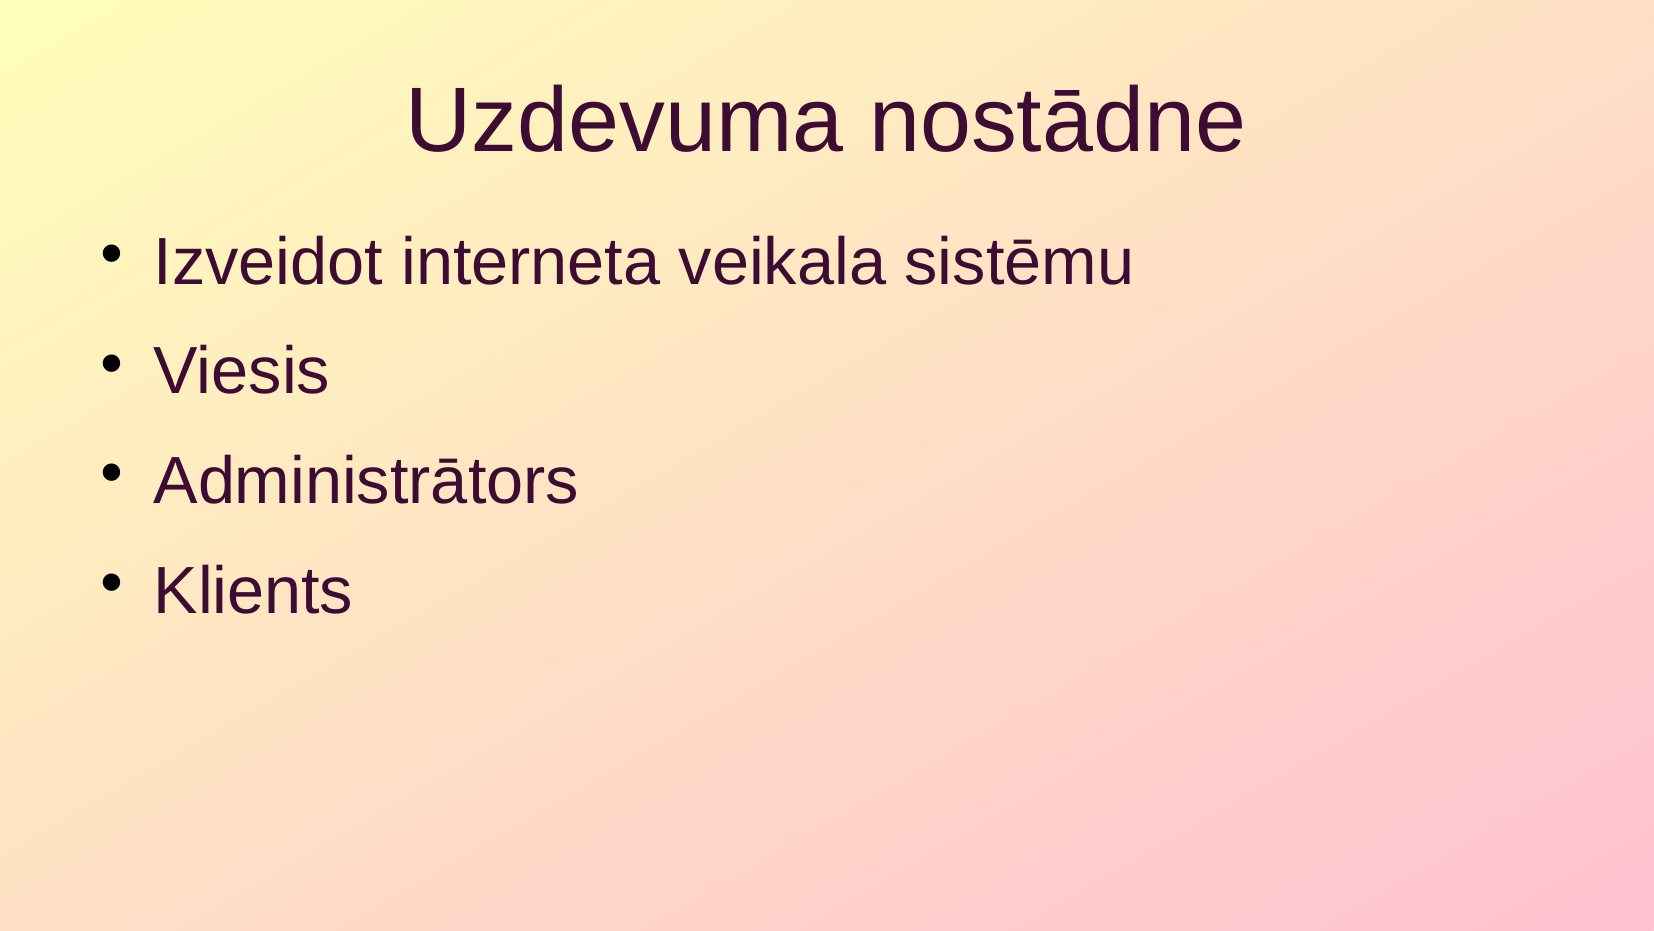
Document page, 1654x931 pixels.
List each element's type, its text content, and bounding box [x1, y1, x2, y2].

text_box Uzdevuma nostādne [82, 37, 1571, 193]
text_box Izveidot interneta veikala sistēmu Viesis Administrātors Klients [82, 217, 1571, 757]
